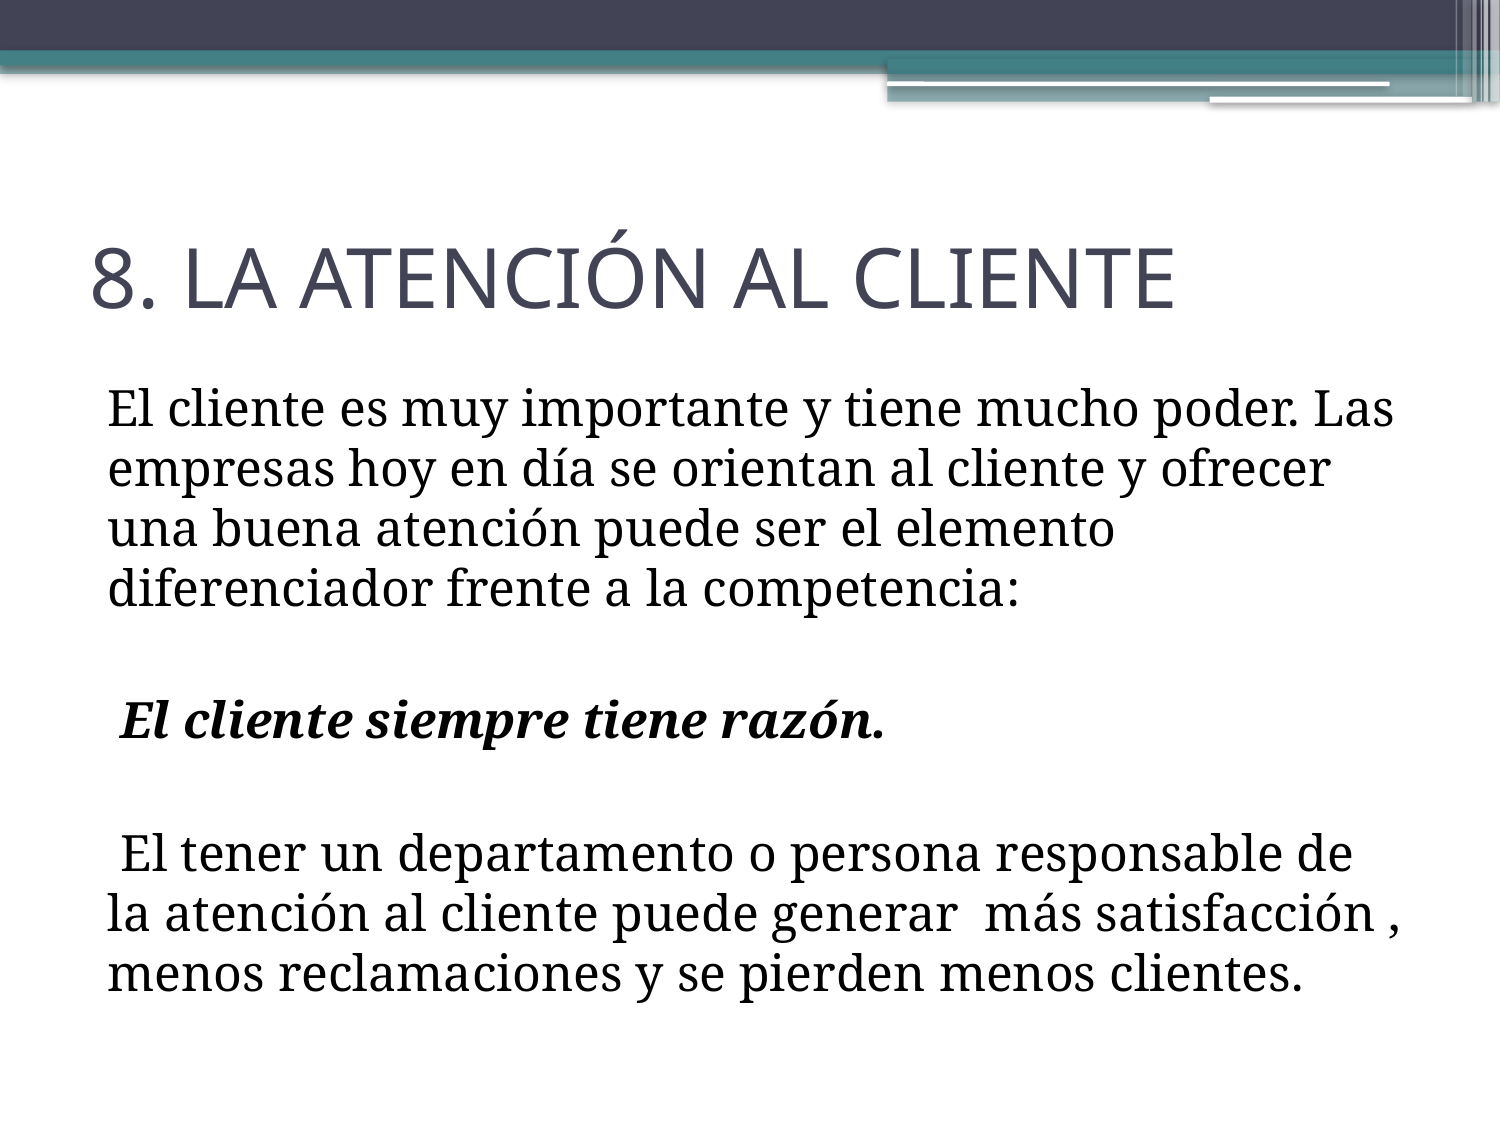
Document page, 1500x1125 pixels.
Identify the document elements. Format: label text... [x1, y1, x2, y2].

title 8. LA ATENCIÓN AL CLIENTE [75, 187, 1425, 363]
list El cliente es muy importante y tiene mucho poder. Las empresas hoy en día se orientan al cliente y ofrecer una buena atención puede ser el elemento diferenciador frente a la competencia: El cliente siempre tiene razón. El tener un departamento o persona responsable de la atención al cliente puede generar más satisfacción , menos reclamaciones y se pierden menos clientes. [75, 368, 1425, 1079]
